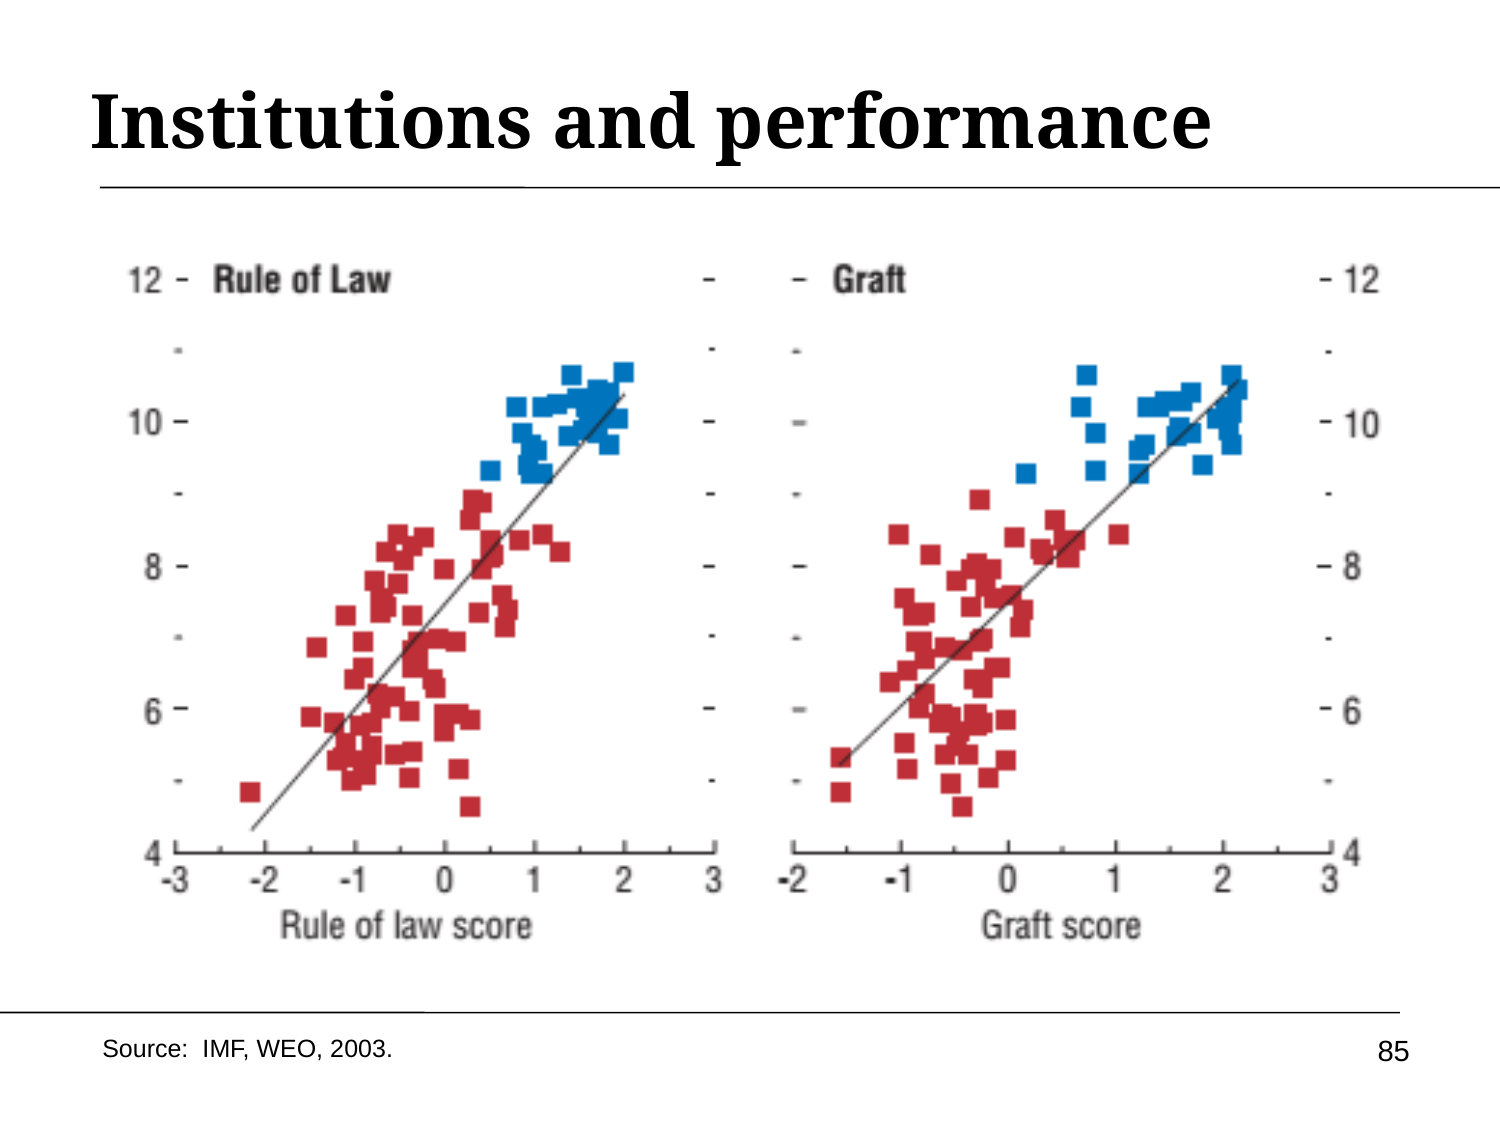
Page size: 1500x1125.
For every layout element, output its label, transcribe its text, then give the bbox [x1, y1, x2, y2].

text_box Source: IMF, WEO, 2003. [87, 1025, 813, 1070]
title Institutions and performance [74, 49, 1426, 188]
picture [75, 227, 1454, 981]
slide_number 85 [1074, 1024, 1426, 1103]
